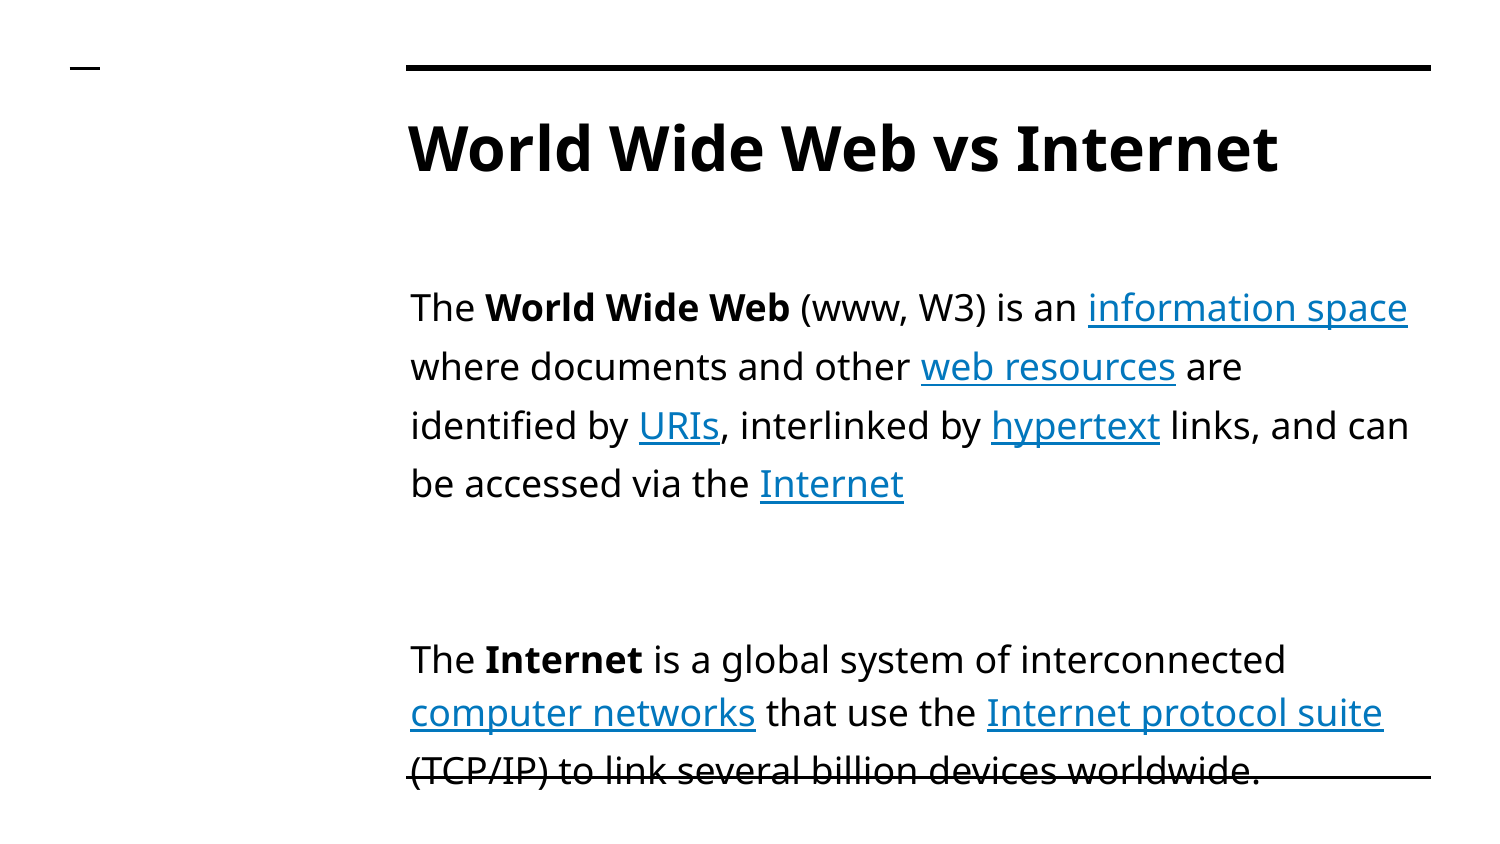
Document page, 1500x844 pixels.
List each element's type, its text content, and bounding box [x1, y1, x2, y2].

list The World Wide Web (www, W3) is an information space where documents and other web resources are identified by URIs, interlinked by hypertext links, and can be accessed via the Internet The Internet is a global system of interconnected computer networks that use the Internet protocol suite (TCP/IP) to link several billion devices worldwide. [395, 261, 1433, 755]
title World Wide Web vs Internet [393, 94, 1431, 199]
